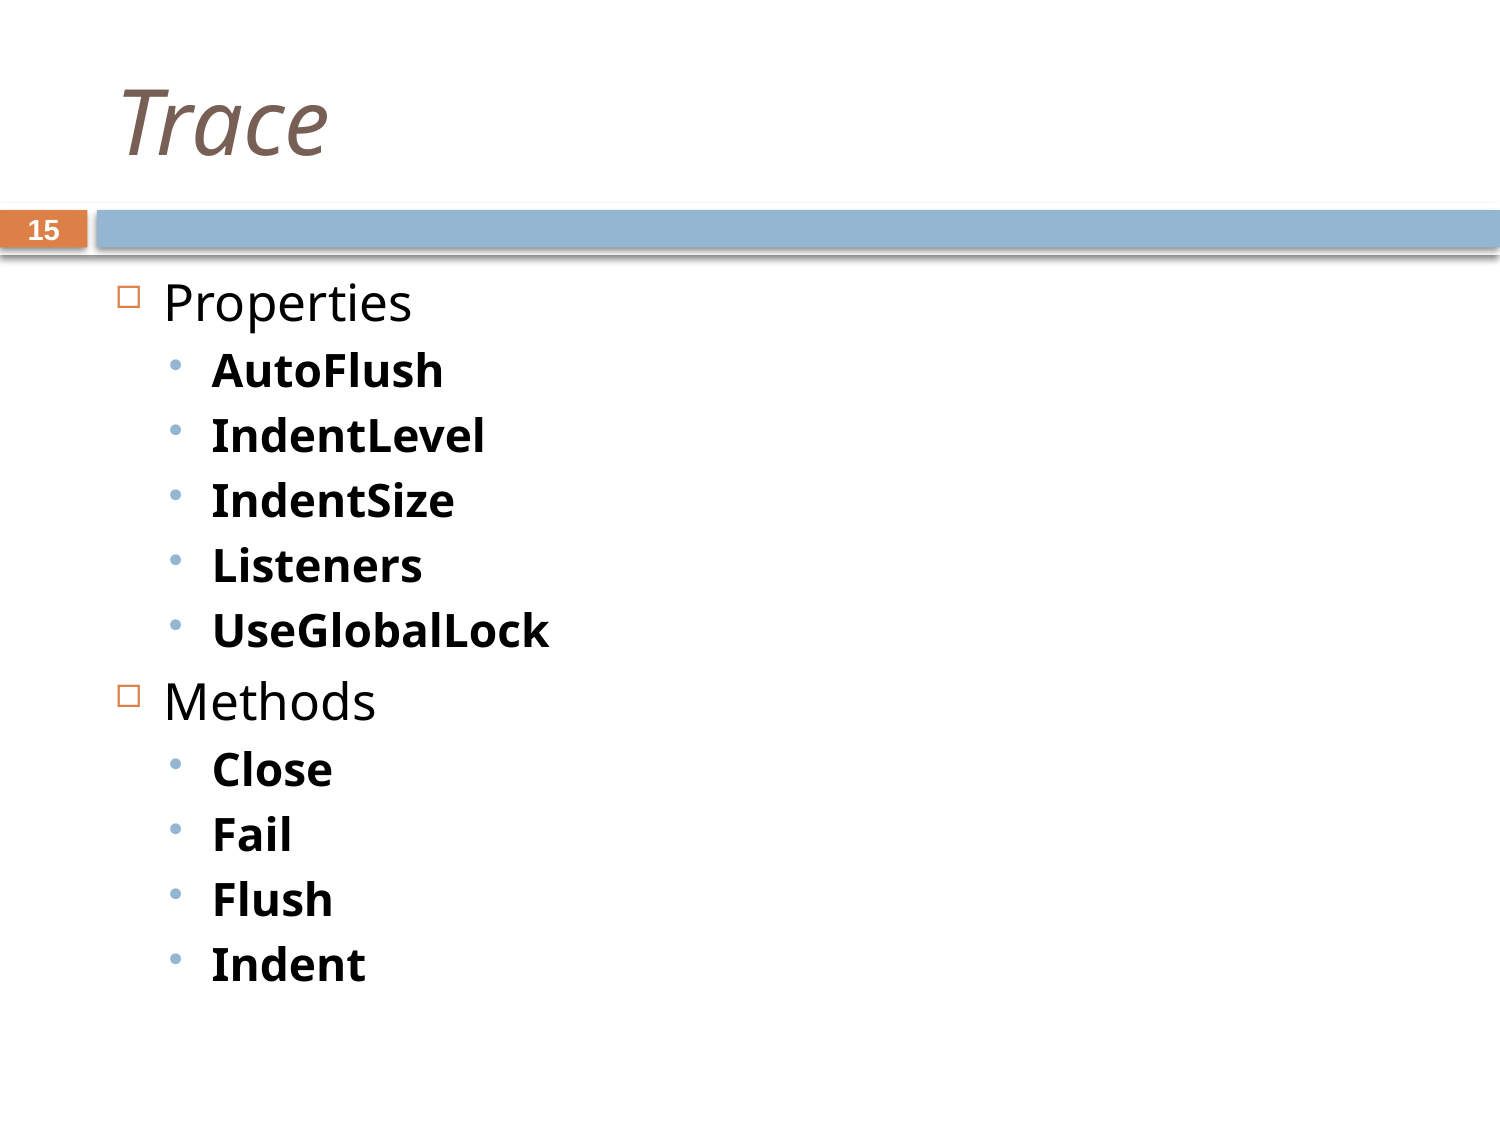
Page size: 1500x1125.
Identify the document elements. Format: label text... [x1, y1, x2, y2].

title Trace [100, 37, 1438, 200]
list Properties AutoFlush IndentLevel IndentSize Listeners UseGlobalLock Methods Close Fail Flush Indent [100, 262, 1438, 1000]
slide_number 15 [0, 208, 88, 249]
